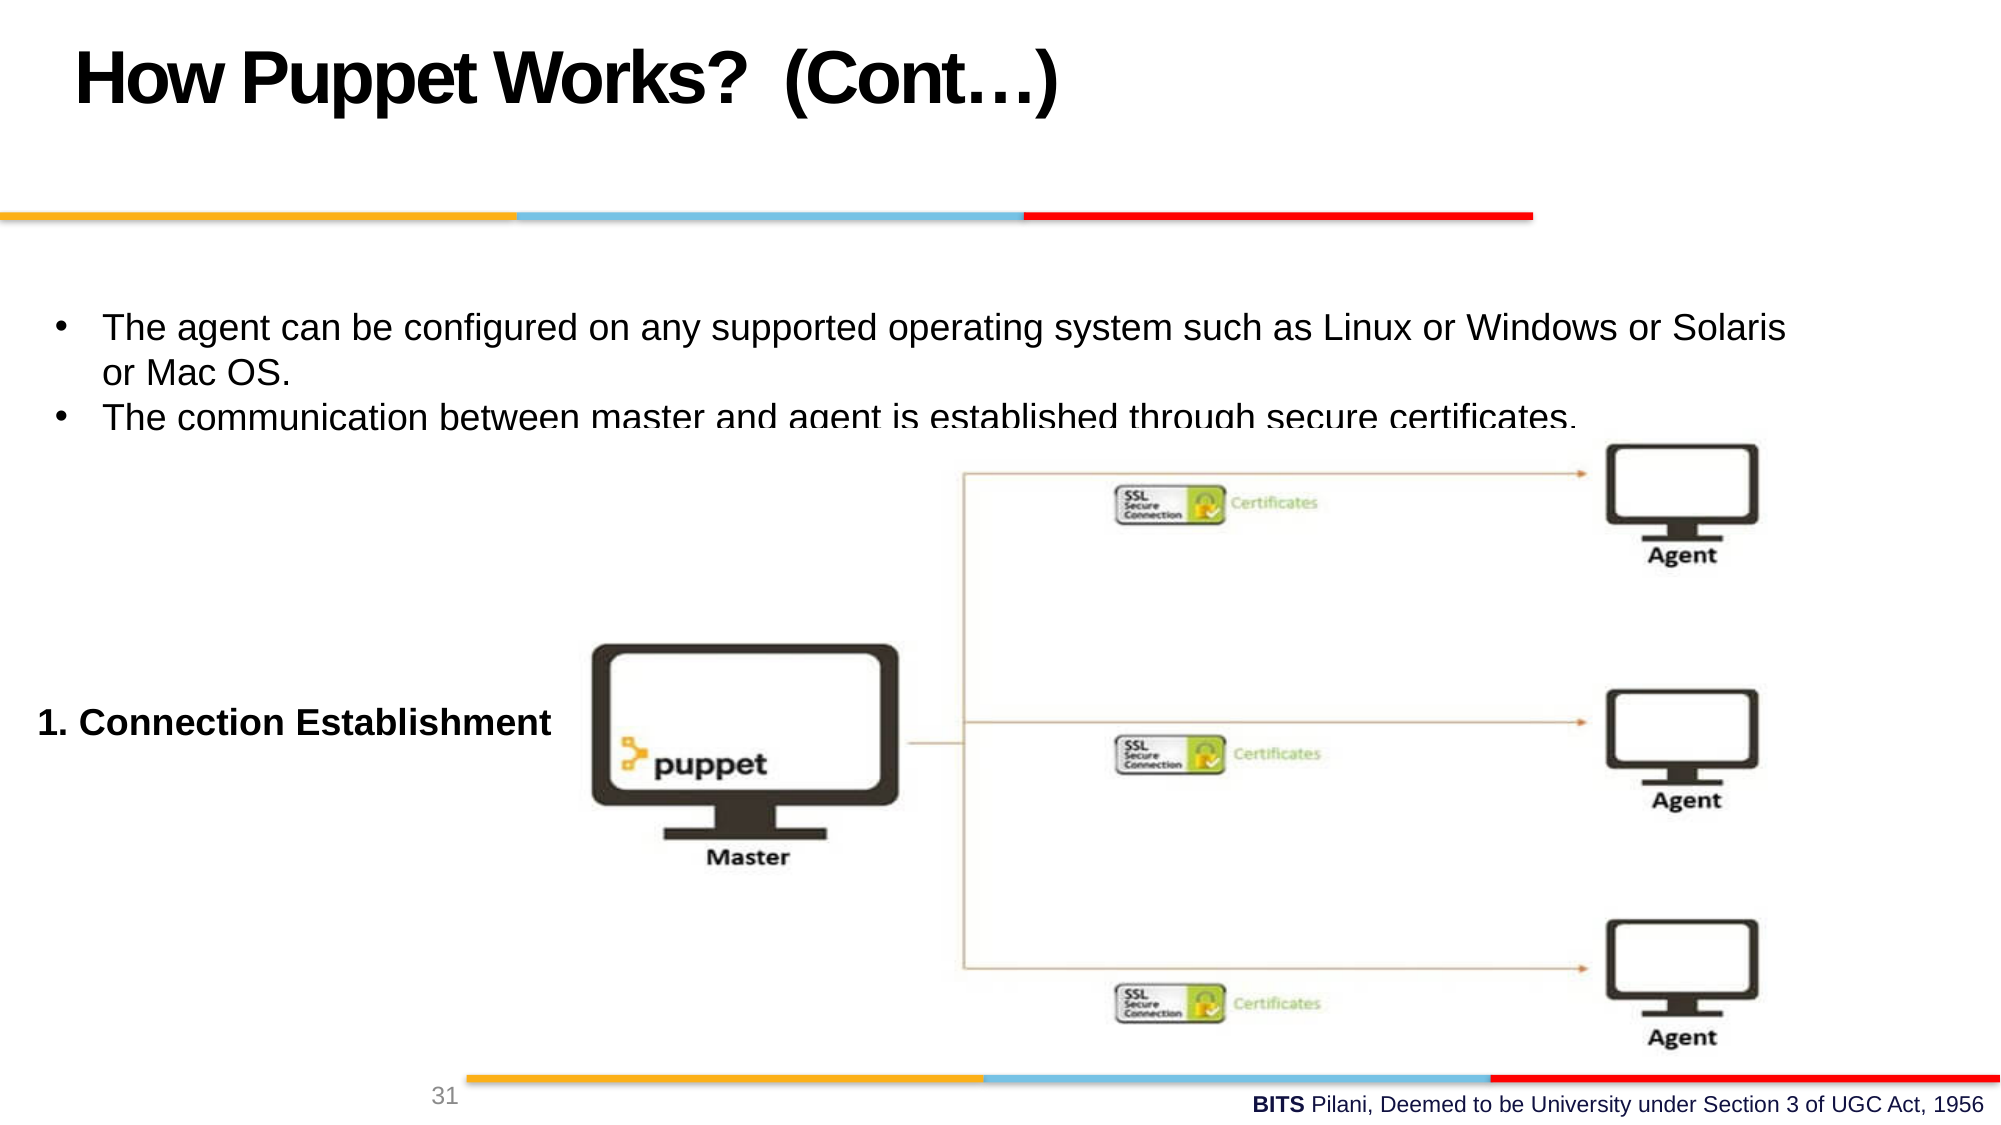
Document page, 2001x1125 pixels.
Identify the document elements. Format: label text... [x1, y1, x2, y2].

text_box 1. Connection Establishment [29, 690, 536, 796]
text_box The agent can be configured on any supported operating system such as Linux or Windows or Solaris or Mac OS. The communication between master and agent is established through secure certificates. [47, 295, 1827, 491]
slide_number 31 [0, 1064, 468, 1125]
picture [542, 427, 1794, 1060]
list How Puppet Works? (Cont…) [66, 24, 1451, 213]
